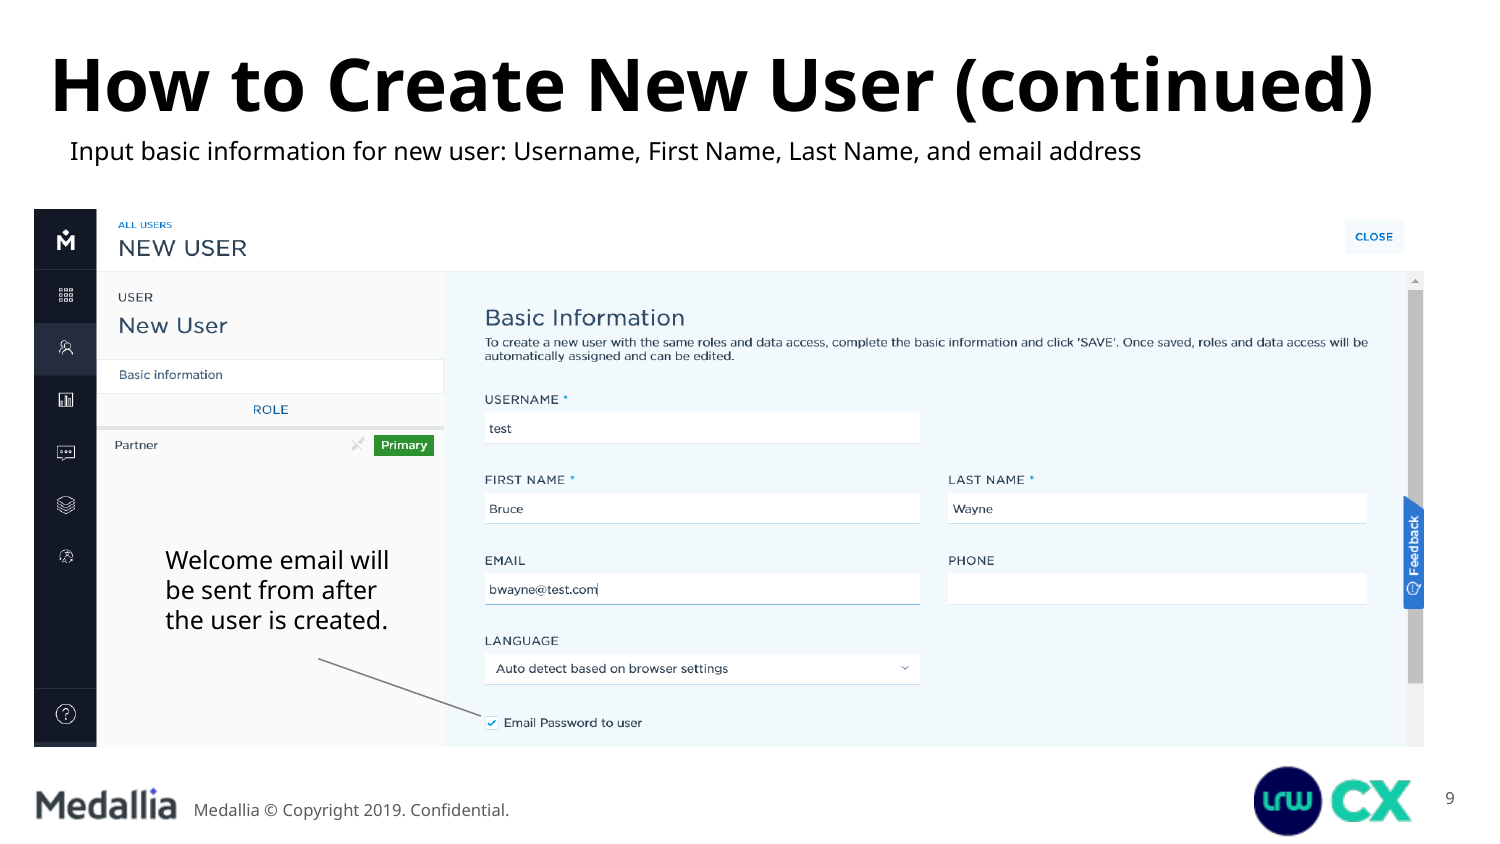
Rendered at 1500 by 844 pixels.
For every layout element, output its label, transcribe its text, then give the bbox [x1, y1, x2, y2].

picture [1254, 762, 1417, 841]
title How to Create New User (continued) [34, 28, 1500, 136]
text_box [318, 658, 481, 717]
text_box Input basic information for new user: Username, First Name, Last Name, and email address [55, 120, 1287, 196]
picture [33, 208, 1425, 747]
picture [29, 781, 180, 828]
